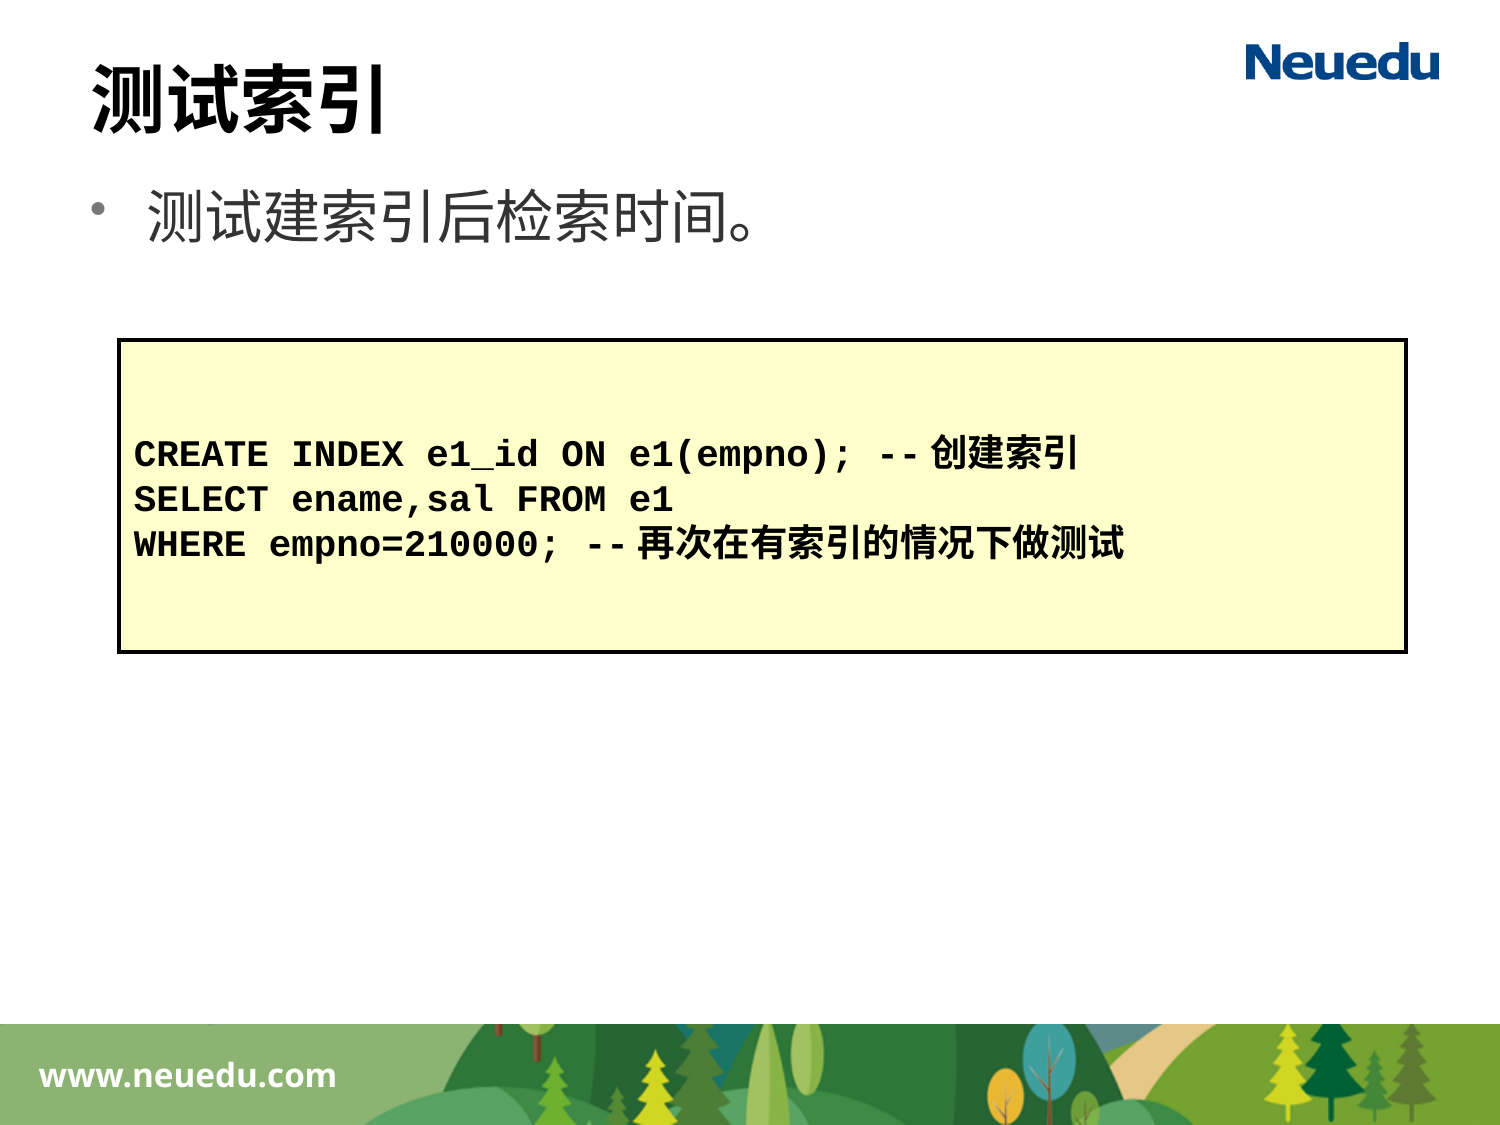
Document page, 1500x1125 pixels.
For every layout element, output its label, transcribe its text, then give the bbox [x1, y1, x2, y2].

picture [1246, 42, 1439, 80]
title 测试索引 [75, 45, 1425, 150]
list 测试建索引后检索时间。 [75, 172, 1412, 988]
text_box CREATE INDEX e1_id ON e1(empno); --创建索引 SELECT ename,sal FROM e1 WHERE empno=210000; --再次在有索引的情况下做测试 [118, 339, 1407, 653]
picture [0, 1024, 1500, 1125]
